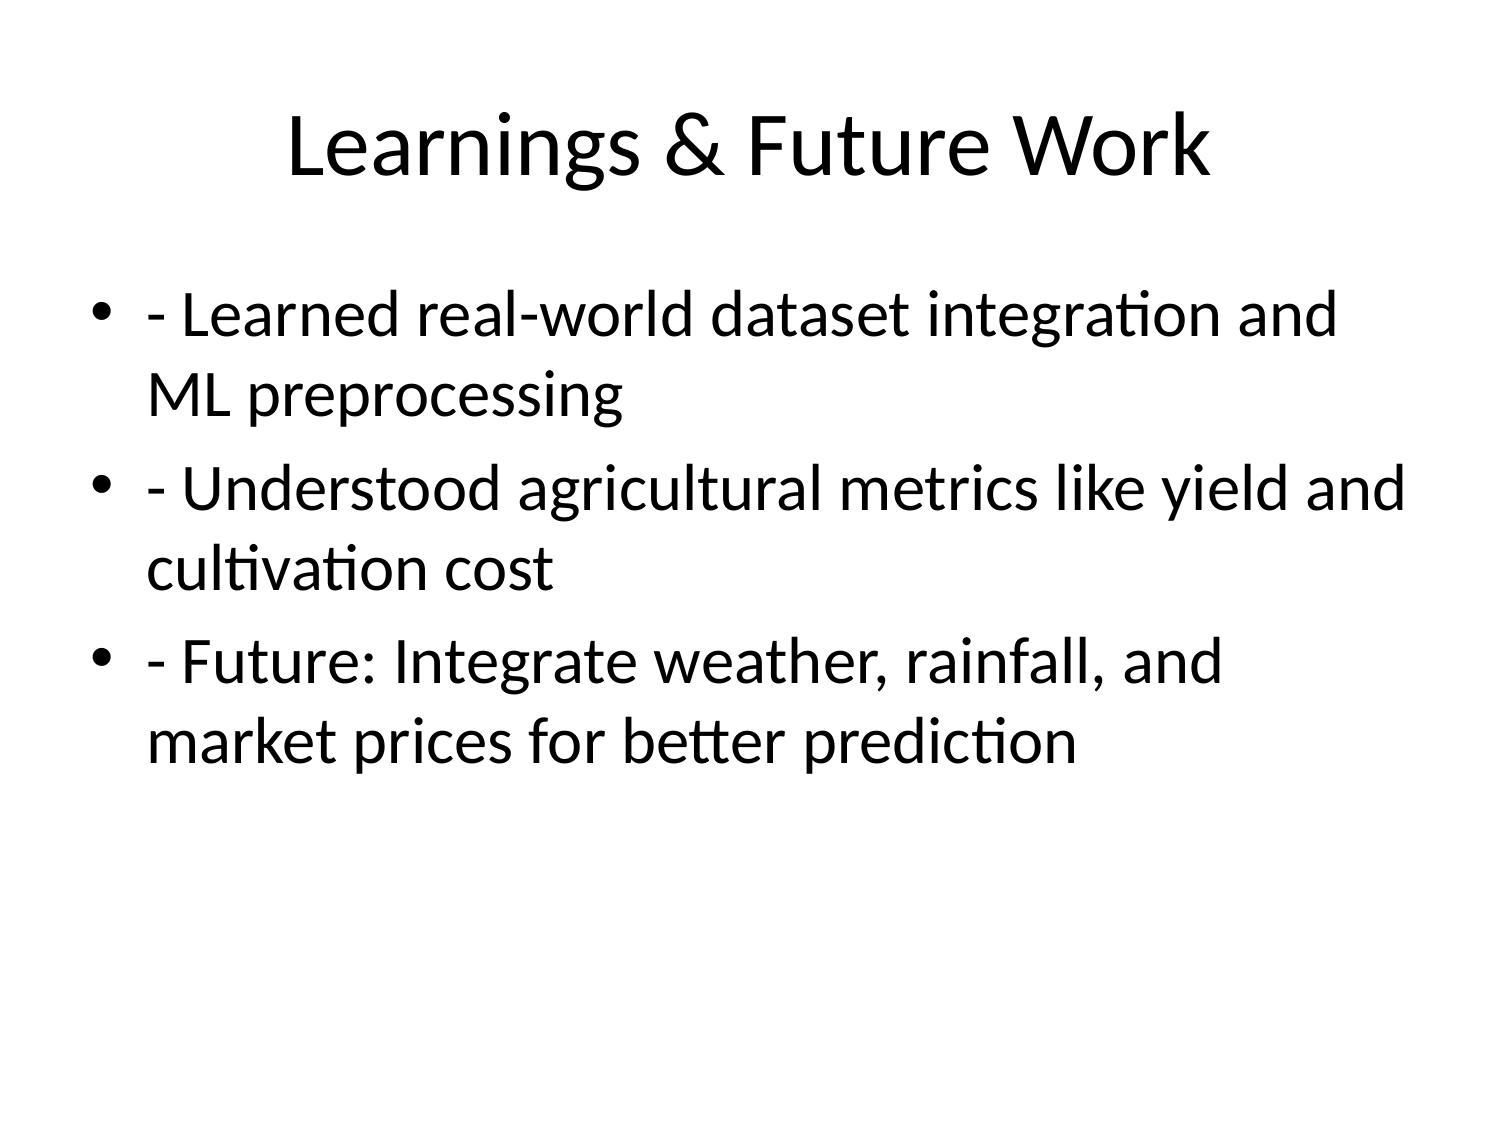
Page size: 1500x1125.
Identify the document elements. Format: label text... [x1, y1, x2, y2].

title Learnings & Future Work [75, 45, 1425, 233]
list - Learned real-world dataset integration and ML preprocessing - Understood agricultural metrics like yield and cultivation cost - Future: Integrate weather, rainfall, and market prices for better prediction [75, 262, 1425, 1005]
